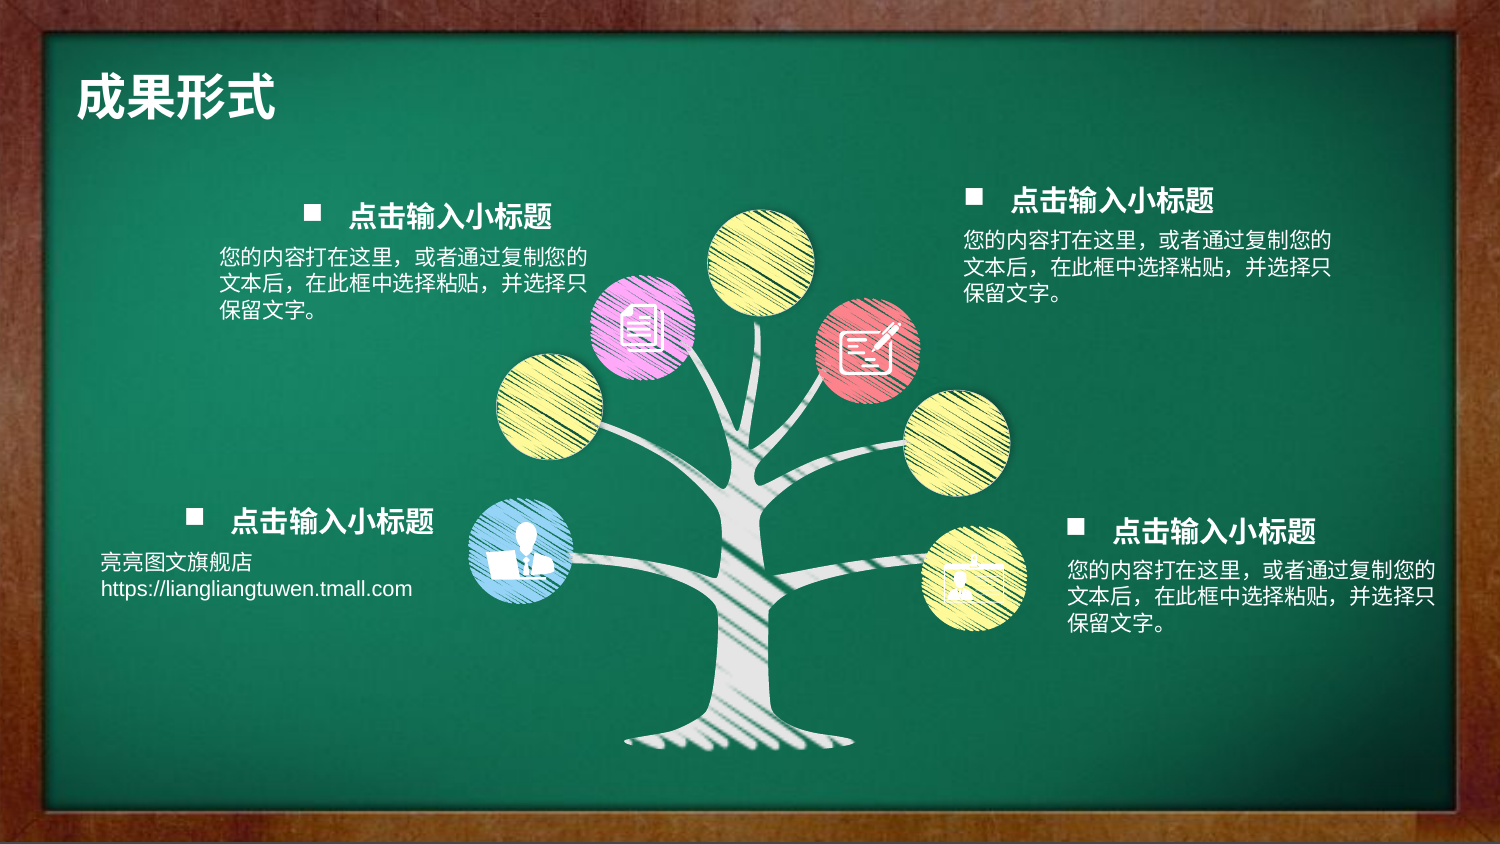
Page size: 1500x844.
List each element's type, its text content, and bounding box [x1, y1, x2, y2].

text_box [920, 525, 1028, 632]
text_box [814, 297, 921, 405]
text_box 您的内容打在这里，或者通过复制您的文本后，在此框中选择粘贴，并选择只保留文字。 [943, 226, 1356, 320]
title 成果形式 [64, 50, 1401, 132]
text_box 点击输入小标题 [1045, 505, 1354, 555]
text_box 点击输入小标题 [281, 191, 590, 240]
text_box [588, 274, 696, 381]
text_box [707, 209, 815, 317]
picture [0, 0, 1500, 842]
text_box 亮亮图文旗舰店 https://liangliangtuwen.tmall.com [80, 547, 493, 641]
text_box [467, 497, 574, 605]
text_box 点击输入小标题 [943, 175, 1252, 224]
text_box 您的内容打在这里，或者通过复制您的文本后，在此框中选择粘贴，并选择只保留文字。 [1047, 556, 1460, 650]
text_box [903, 390, 1011, 497]
text_box 点击输入小标题 [163, 495, 472, 545]
text_box 您的内容打在这里，或者通过复制您的文本后，在此框中选择粘贴，并选择只保留文字。 [198, 243, 612, 337]
text_box [574, 317, 920, 752]
text_box [496, 353, 603, 460]
